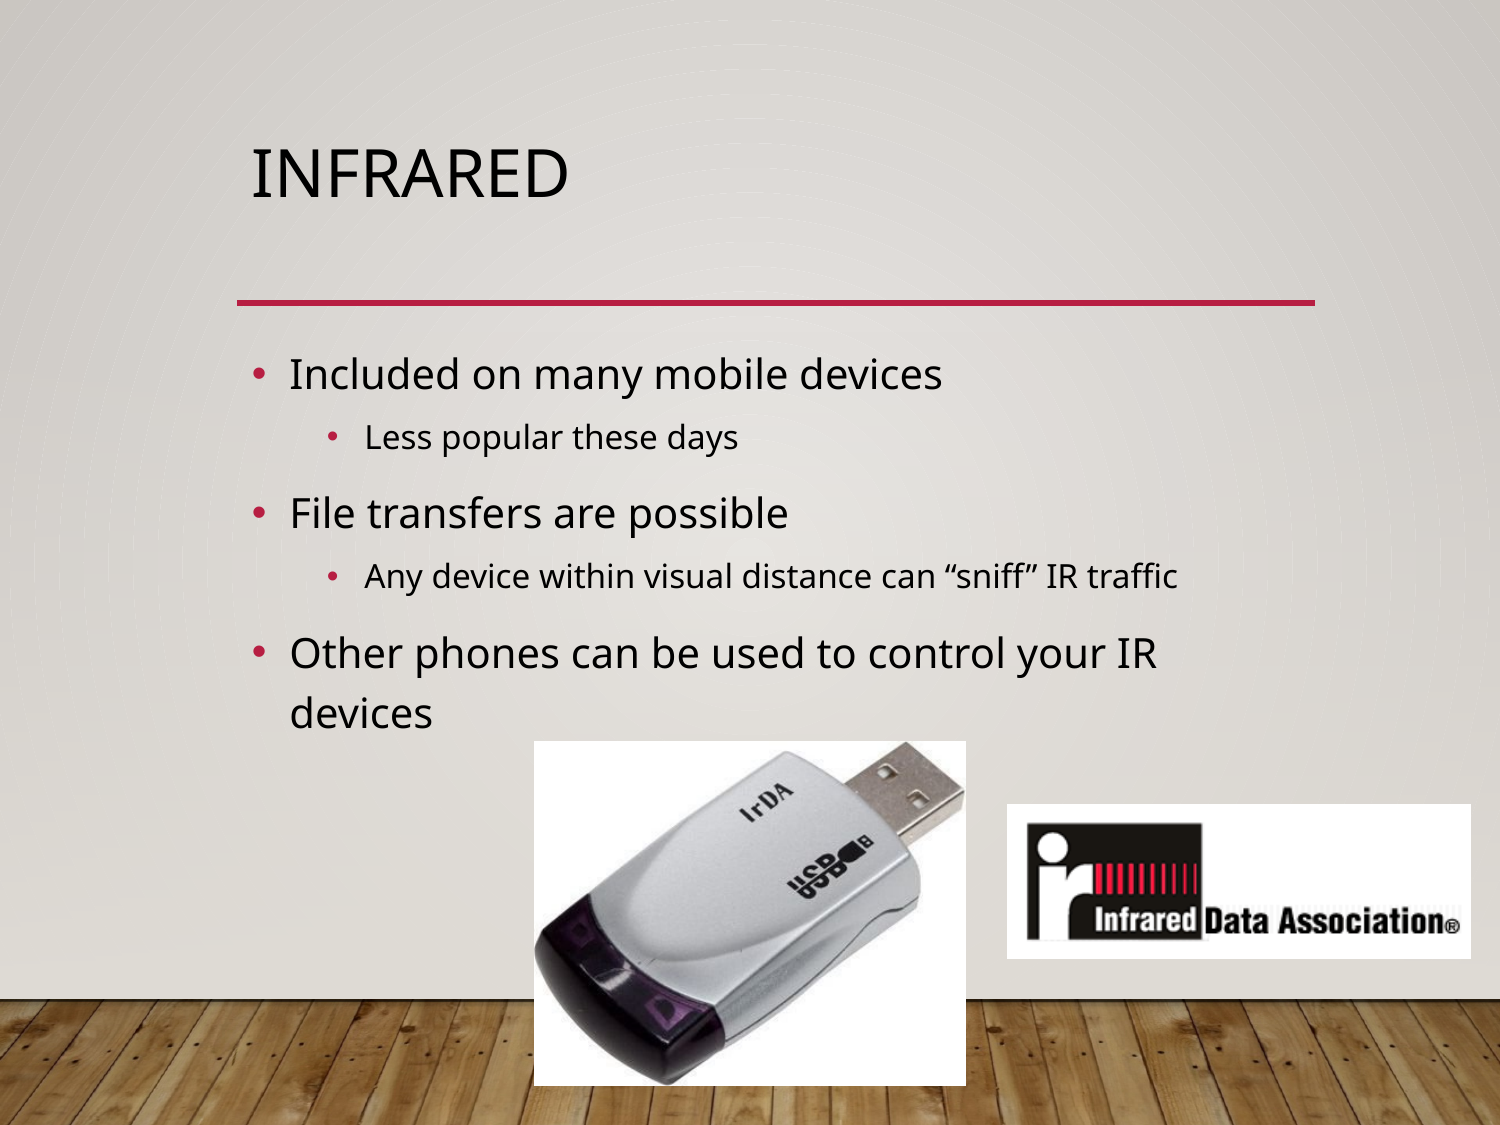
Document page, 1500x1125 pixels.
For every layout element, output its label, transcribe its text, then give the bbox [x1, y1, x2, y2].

picture [0, 741, 1500, 1125]
list Included on many mobile devices Less popular these days File transfers are possible Any device within visual distance can “sniff” IR traffic Other phones can be used to control your IR devices [236, 330, 1315, 897]
title Infrared [236, 131, 1315, 305]
picture [1007, 804, 1471, 959]
